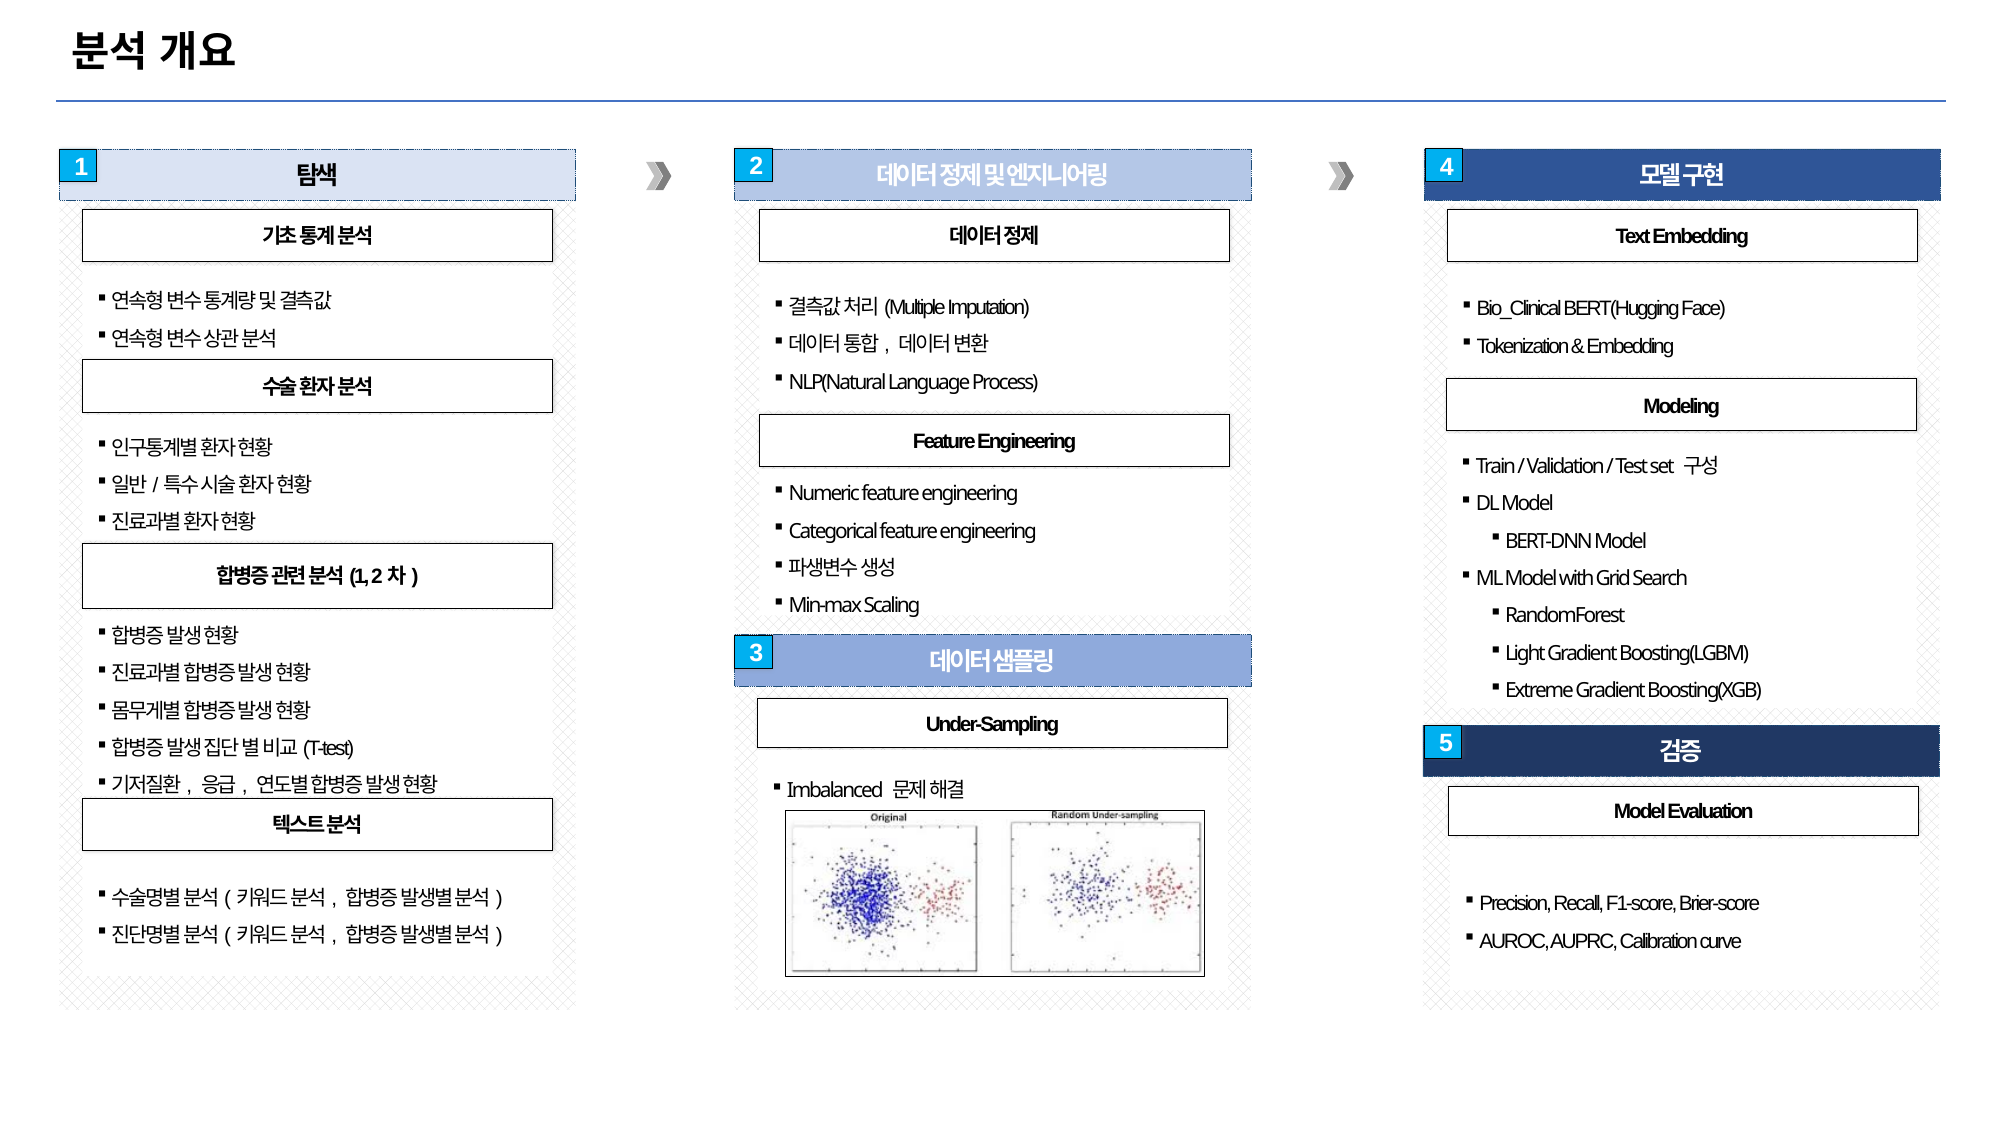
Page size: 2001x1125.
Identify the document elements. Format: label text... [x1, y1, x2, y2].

picture [785, 810, 1204, 976]
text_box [1446, 378, 1917, 708]
text_box 데이터 샘플링 [734, 634, 1252, 687]
text_box 수술명별 분석(키워드 분석, 합병증 발생별 분석) 진단명별 분석(키워드 분석, 합병증 발생별 분석) [81, 853, 554, 977]
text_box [1328, 161, 1354, 191]
text_box 텍스트 분석 [81, 797, 554, 852]
text_box [734, 687, 1252, 1010]
text_box 데이터 정제 및 엔지니어링 [734, 148, 1252, 201]
text_box Precision, Recall, F1-score, Brier-score AUROC, AUPRC, Calibration curve [1449, 838, 1921, 991]
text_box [82, 542, 553, 797]
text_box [82, 359, 553, 541]
title 분석 개요 [56, 15, 1945, 91]
text_box 4 [1424, 148, 1463, 183]
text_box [646, 161, 672, 191]
text_box 5 [1423, 724, 1462, 759]
text_box [734, 203, 1252, 633]
text_box 3 [734, 634, 773, 669]
text_box 탐색 [58, 148, 577, 201]
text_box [759, 414, 1230, 616]
text_box [1423, 203, 1941, 724]
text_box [82, 209, 553, 359]
text_box Model Evaluation [1448, 785, 1920, 836]
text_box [1447, 209, 1918, 376]
text_box [58, 201, 577, 1010]
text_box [759, 209, 1230, 411]
text_box [1422, 776, 1940, 1010]
text_box 검증 [1422, 724, 1940, 776]
text_box 2 [734, 147, 773, 182]
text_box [757, 698, 1228, 991]
text_box 모델 구현 [1423, 148, 1941, 201]
text_box 1 [58, 148, 98, 183]
